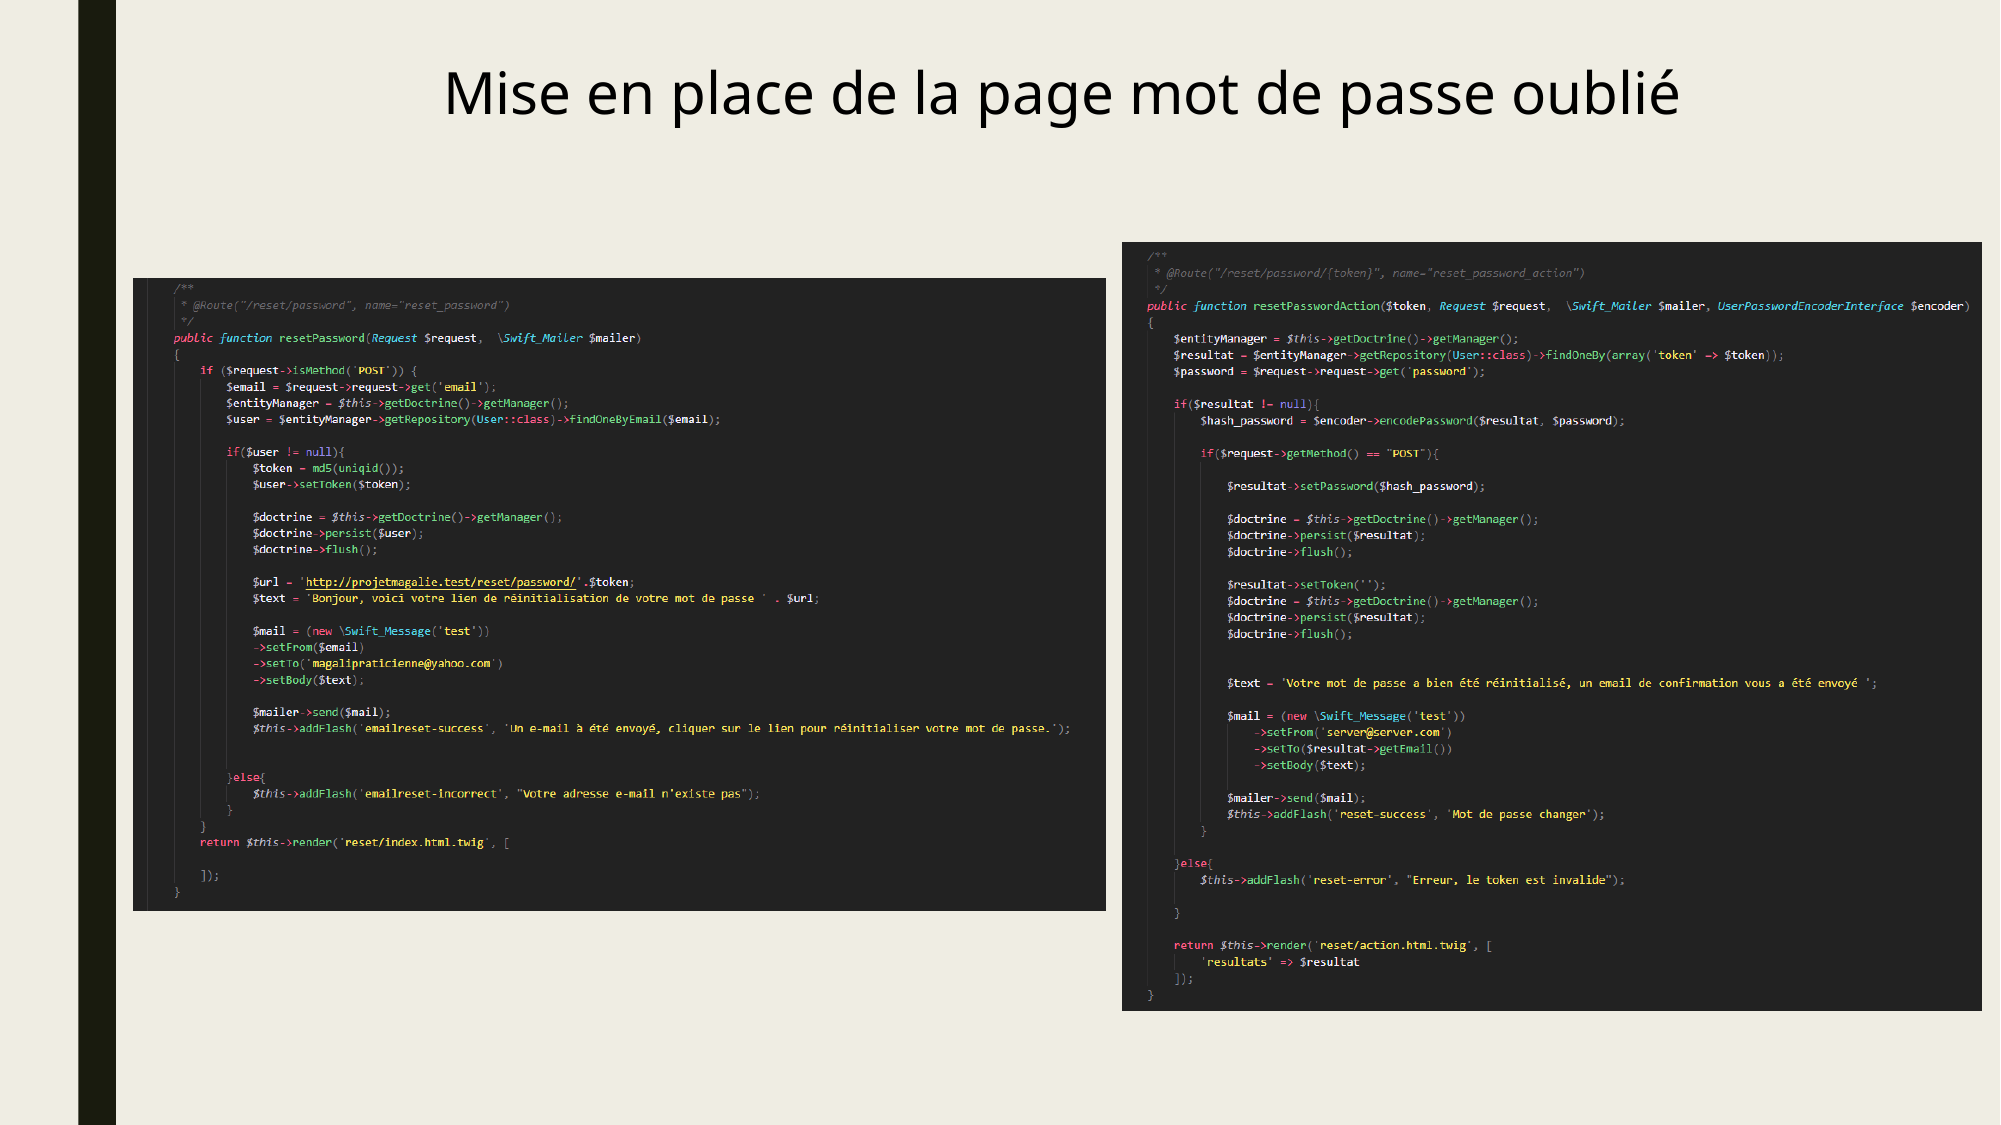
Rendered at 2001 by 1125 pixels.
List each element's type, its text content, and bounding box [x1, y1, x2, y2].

picture [133, 278, 1106, 911]
text_box Mise en place de la page mot de passe oublié [340, 49, 1784, 134]
picture [1122, 242, 1982, 1011]
